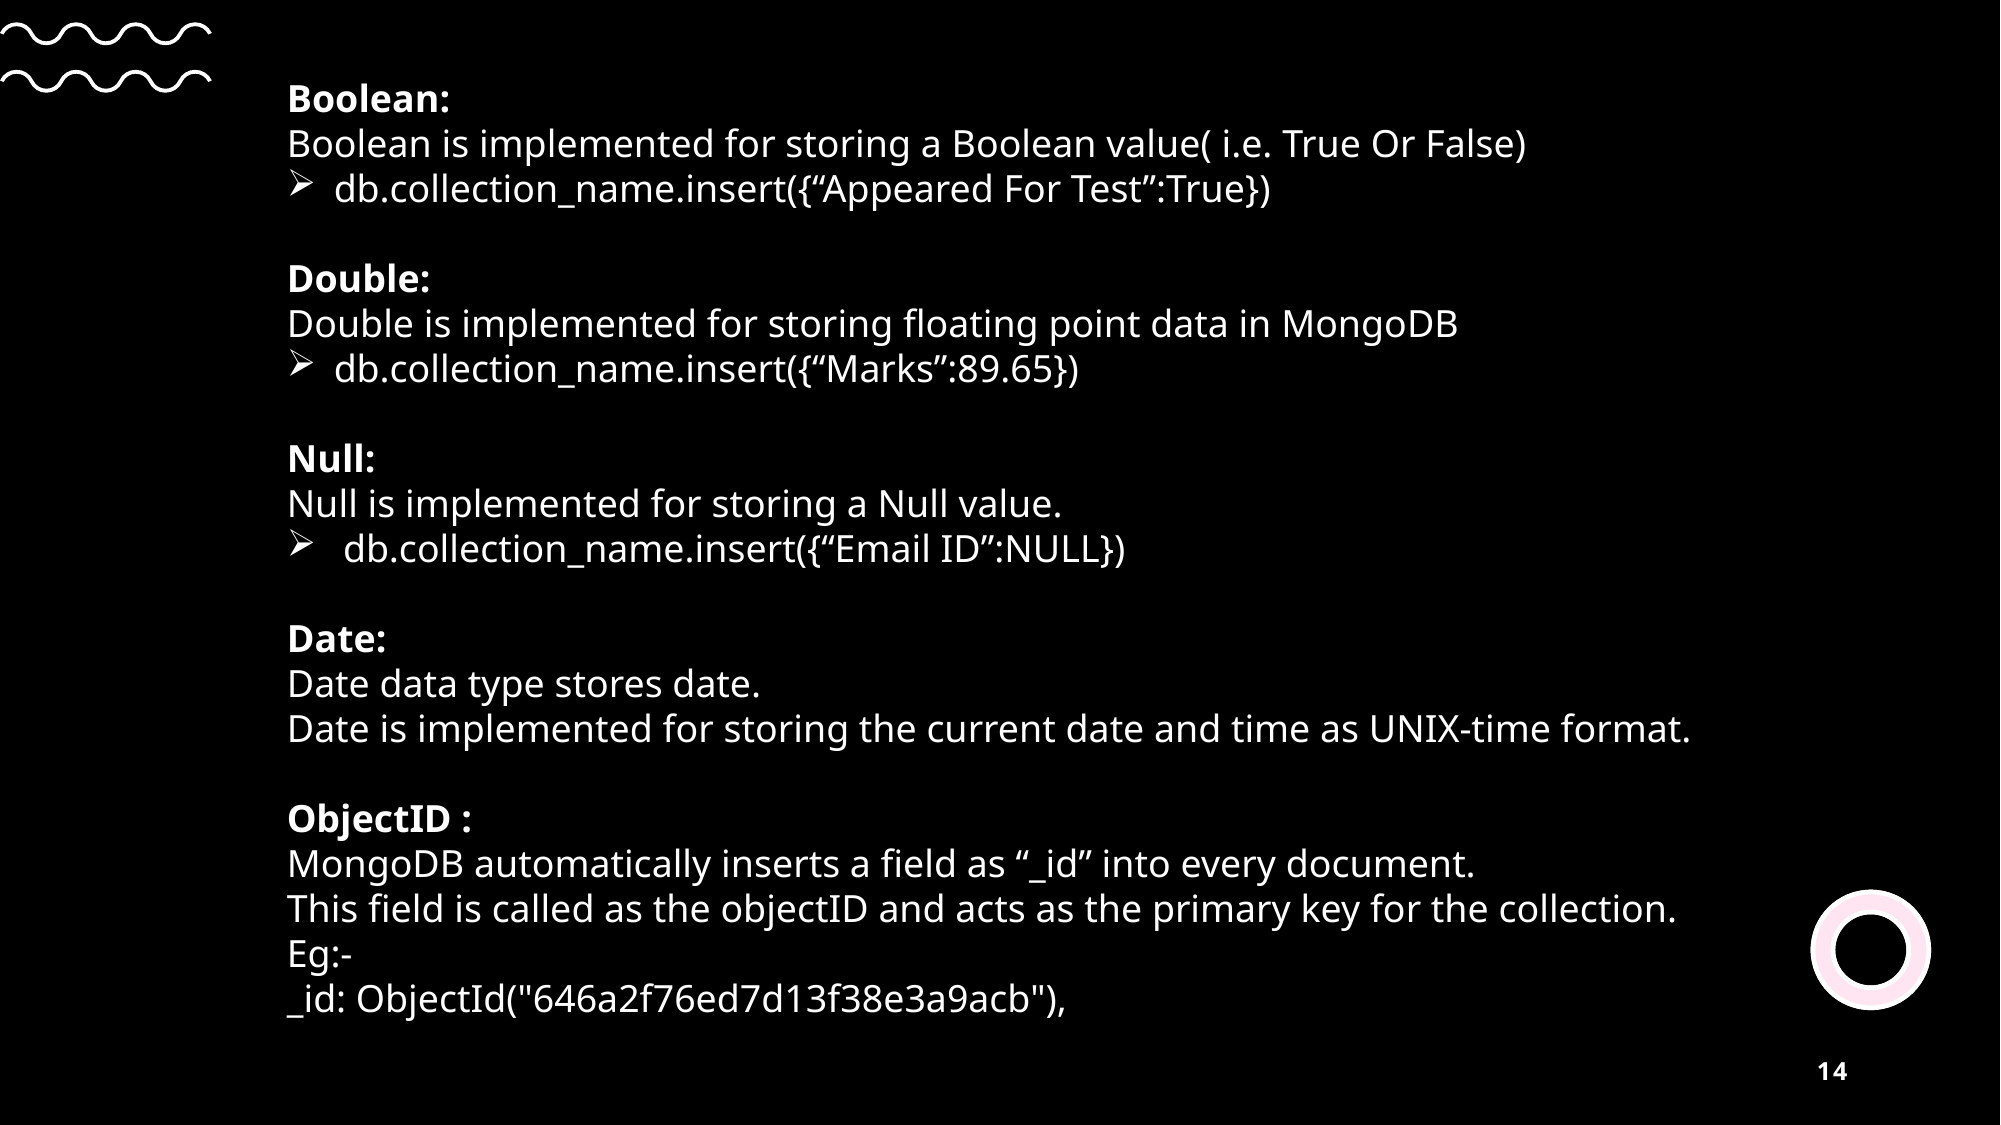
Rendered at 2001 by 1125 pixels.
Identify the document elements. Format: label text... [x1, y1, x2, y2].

text_box Boolean: Boolean is implemented for storing a Boolean value( i.e. True Or False) db.collection_name.insert({“Appeared For Test”:True}) Double: Double is implemented for storing floating point data in MongoDB db.collection_name.insert({“Marks”:89.65}) Null: Null is implemented for storing a Null value. db.collection_name.insert({“Email ID”:NULL}) Date: Date data type stores date. Date is implemented for storing the current date and time as UNIX-time format. ObjectID : MongoDB automatically inserts a field as “_id” into every document. This field is called as the objectID and acts as the primary key for the collection. Eg:- _id: ObjectId("646a2f76ed7d13f38e3a9acb"), [272, 22, 1898, 1125]
